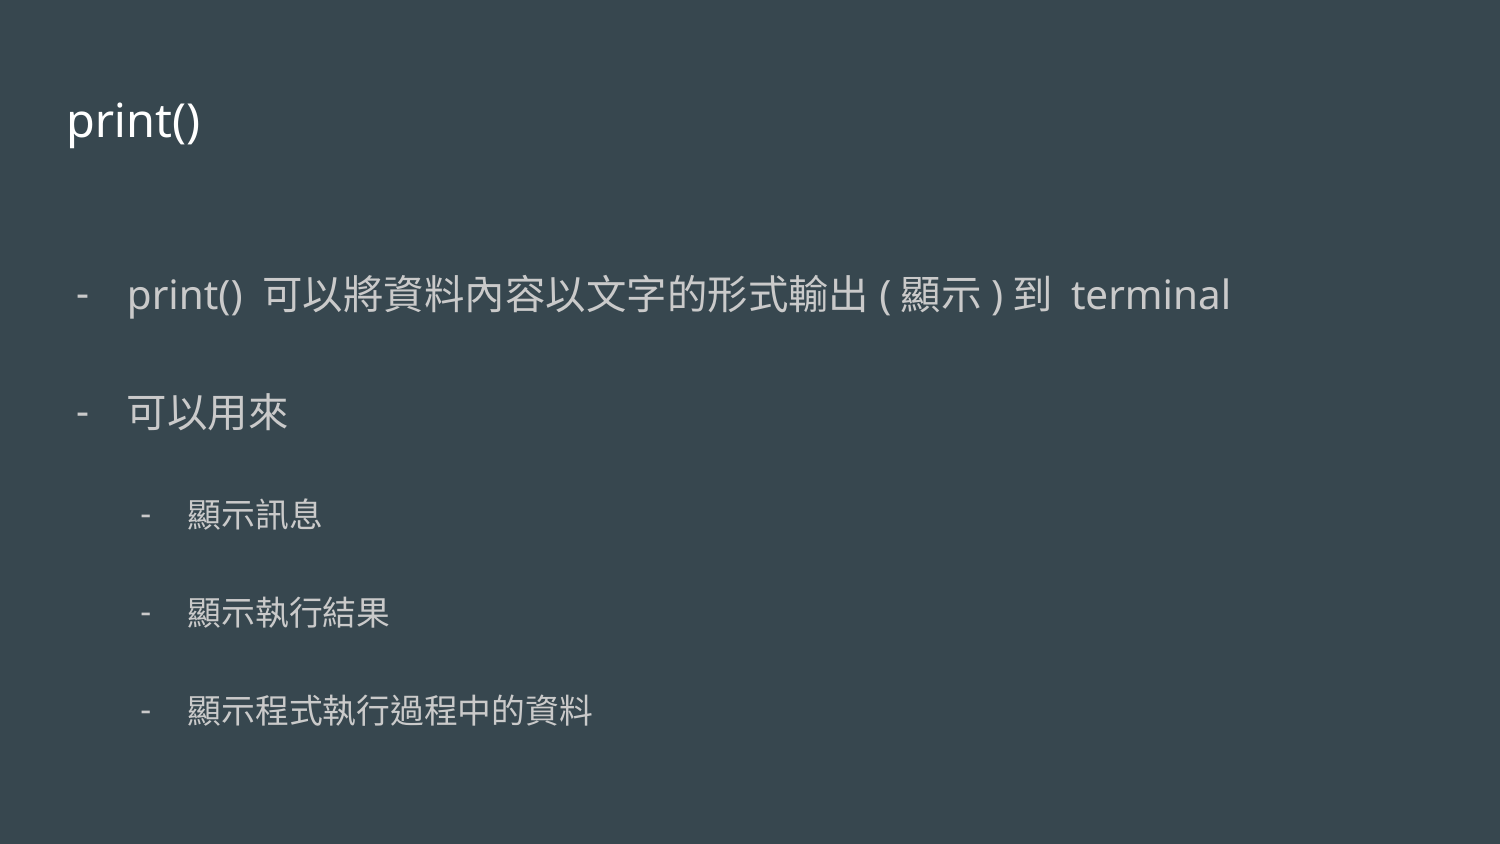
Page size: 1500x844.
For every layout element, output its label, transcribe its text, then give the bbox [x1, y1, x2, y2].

title print() [51, 72, 1449, 167]
list print() 可以將資料內容以文字的形式輸出(顯示)到 terminal 可以用來 顯示訊息 顯示執行結果 顯示程式執行過程中的資料 [51, 189, 1449, 750]
